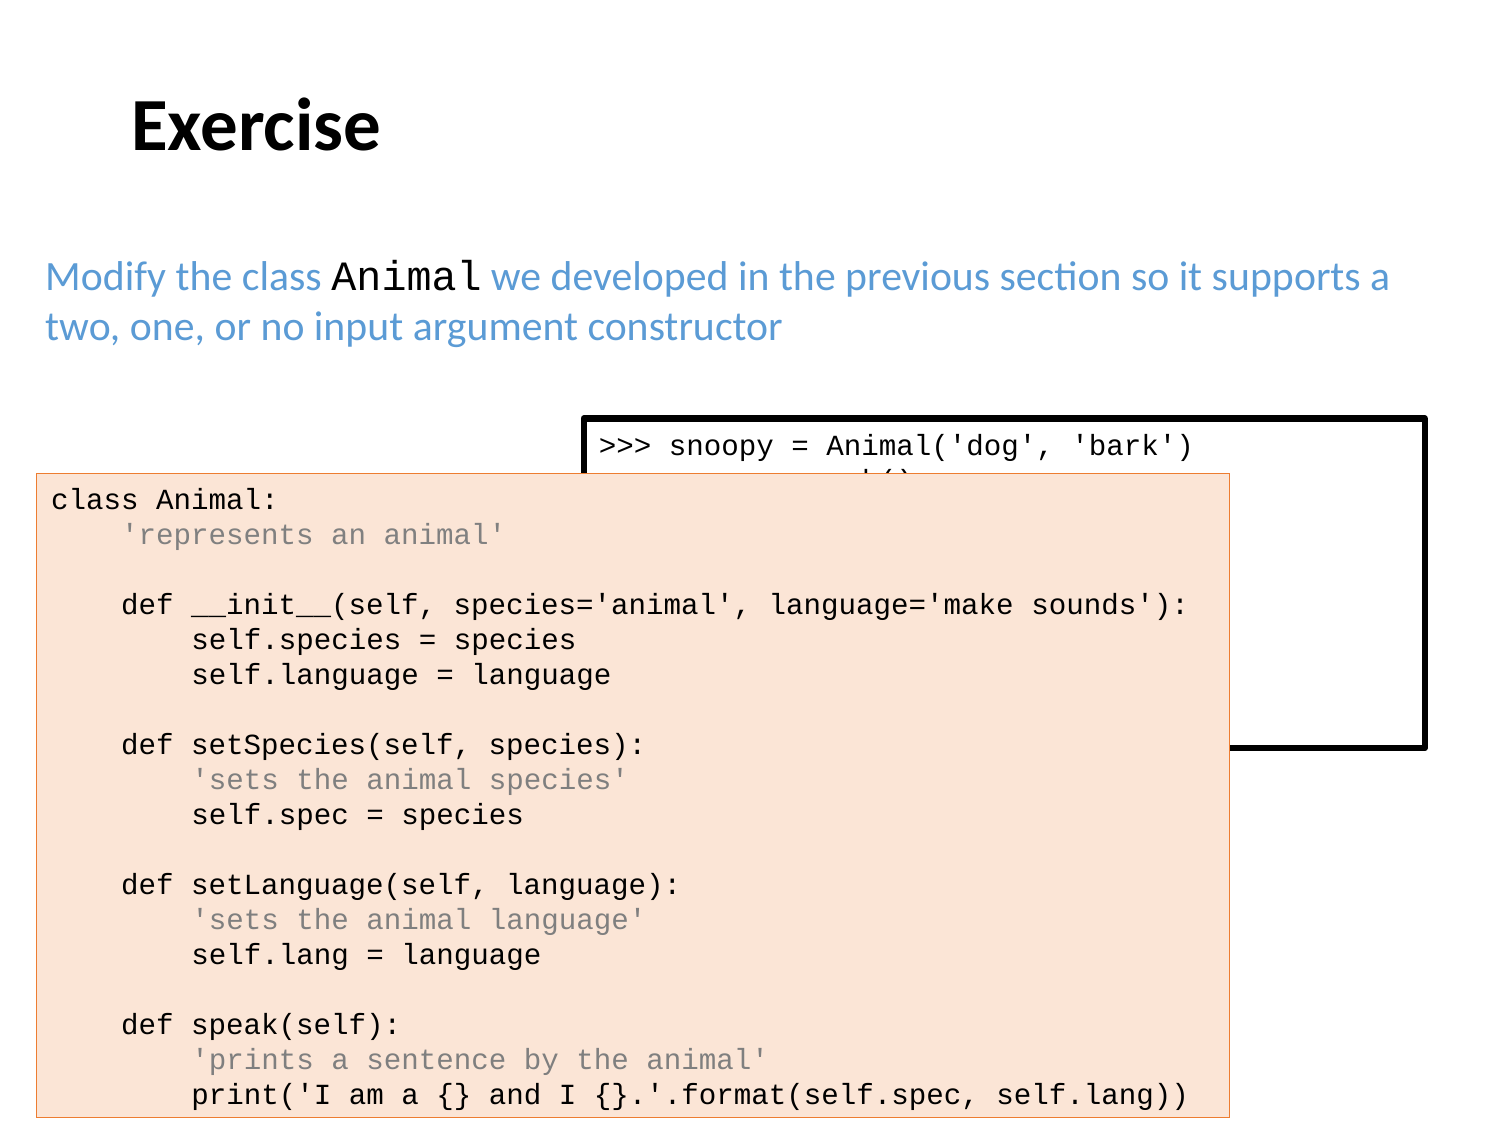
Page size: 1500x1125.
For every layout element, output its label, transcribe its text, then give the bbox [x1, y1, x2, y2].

text_box Exercise [116, 0, 1425, 241]
text_box class Animal: 'represents an animal' def __init__(self, species='animal', language='make sounds'): self.species = species self.language = language def setSpecies(self, species): 'sets the animal species' self.spec = species def setLanguage(self, language): 'sets the animal language' self.lang = language def speak(self): 'prints a sentence by the animal' print('I am a {} and I {}.'.format(self.spec, self.lang)) [36, 473, 1230, 1118]
text_box Modify the class Animal we developed in the previous section so it supports a two, one, or no input argument constructor [30, 241, 1425, 357]
text_box >>> snoopy = Animal('dog', 'bark') >>> snoopy.speak() I am a dog and I bark. >>> tweety = Animal('canary') >>> tweety.speak() I am a canary and I make sounds. >>> animal = Animal() >>> animal.speak() I am a animal and I make sounds. [583, 418, 1425, 749]
